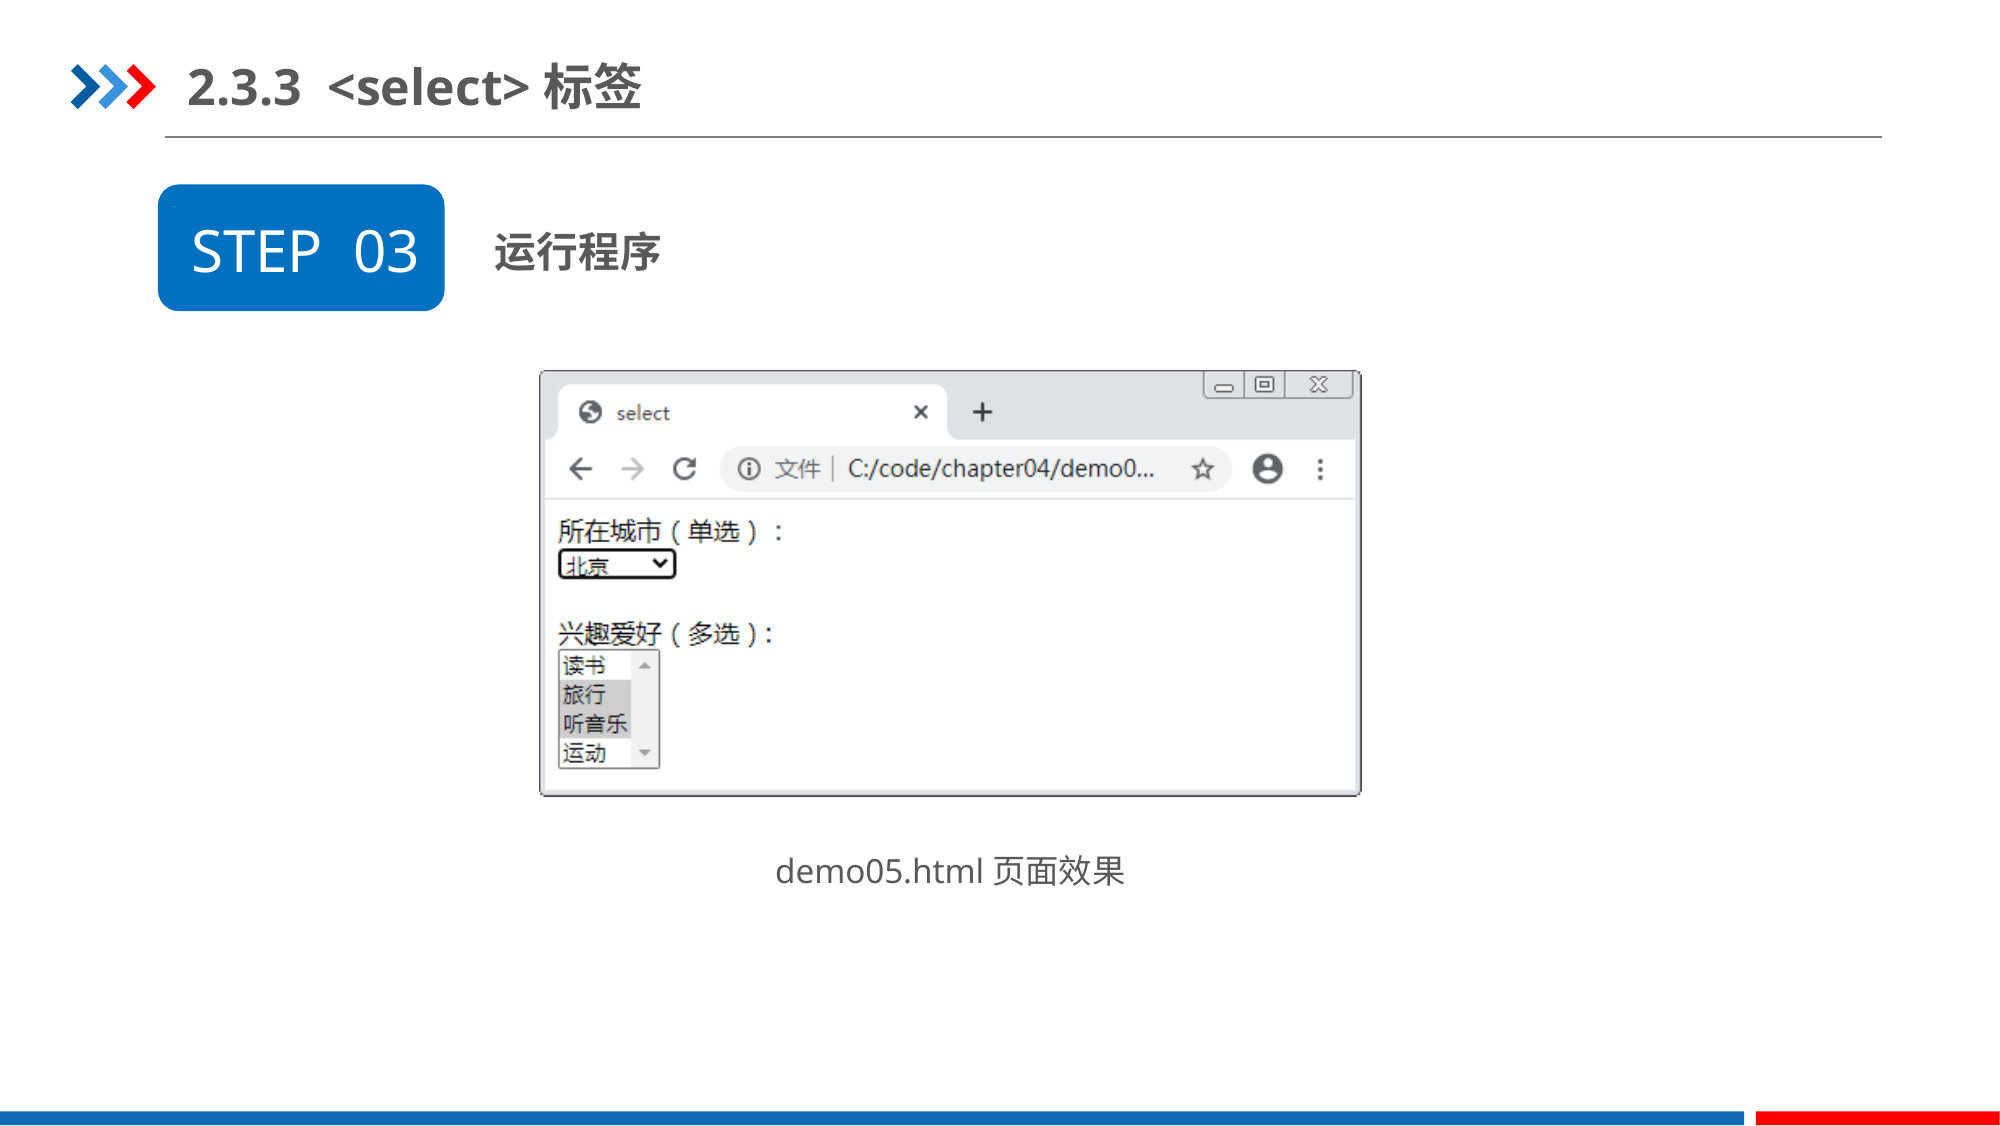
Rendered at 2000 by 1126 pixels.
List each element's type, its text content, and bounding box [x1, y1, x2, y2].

picture [538, 370, 1362, 798]
text_box 2.3.3 <select>标签 [187, 43, 827, 127]
text_box STEP 03 [172, 206, 439, 292]
text_box [155, 182, 447, 314]
text_box demo05.html页面效果 [746, 822, 1155, 898]
text_box 运行程序 [480, 193, 1598, 283]
